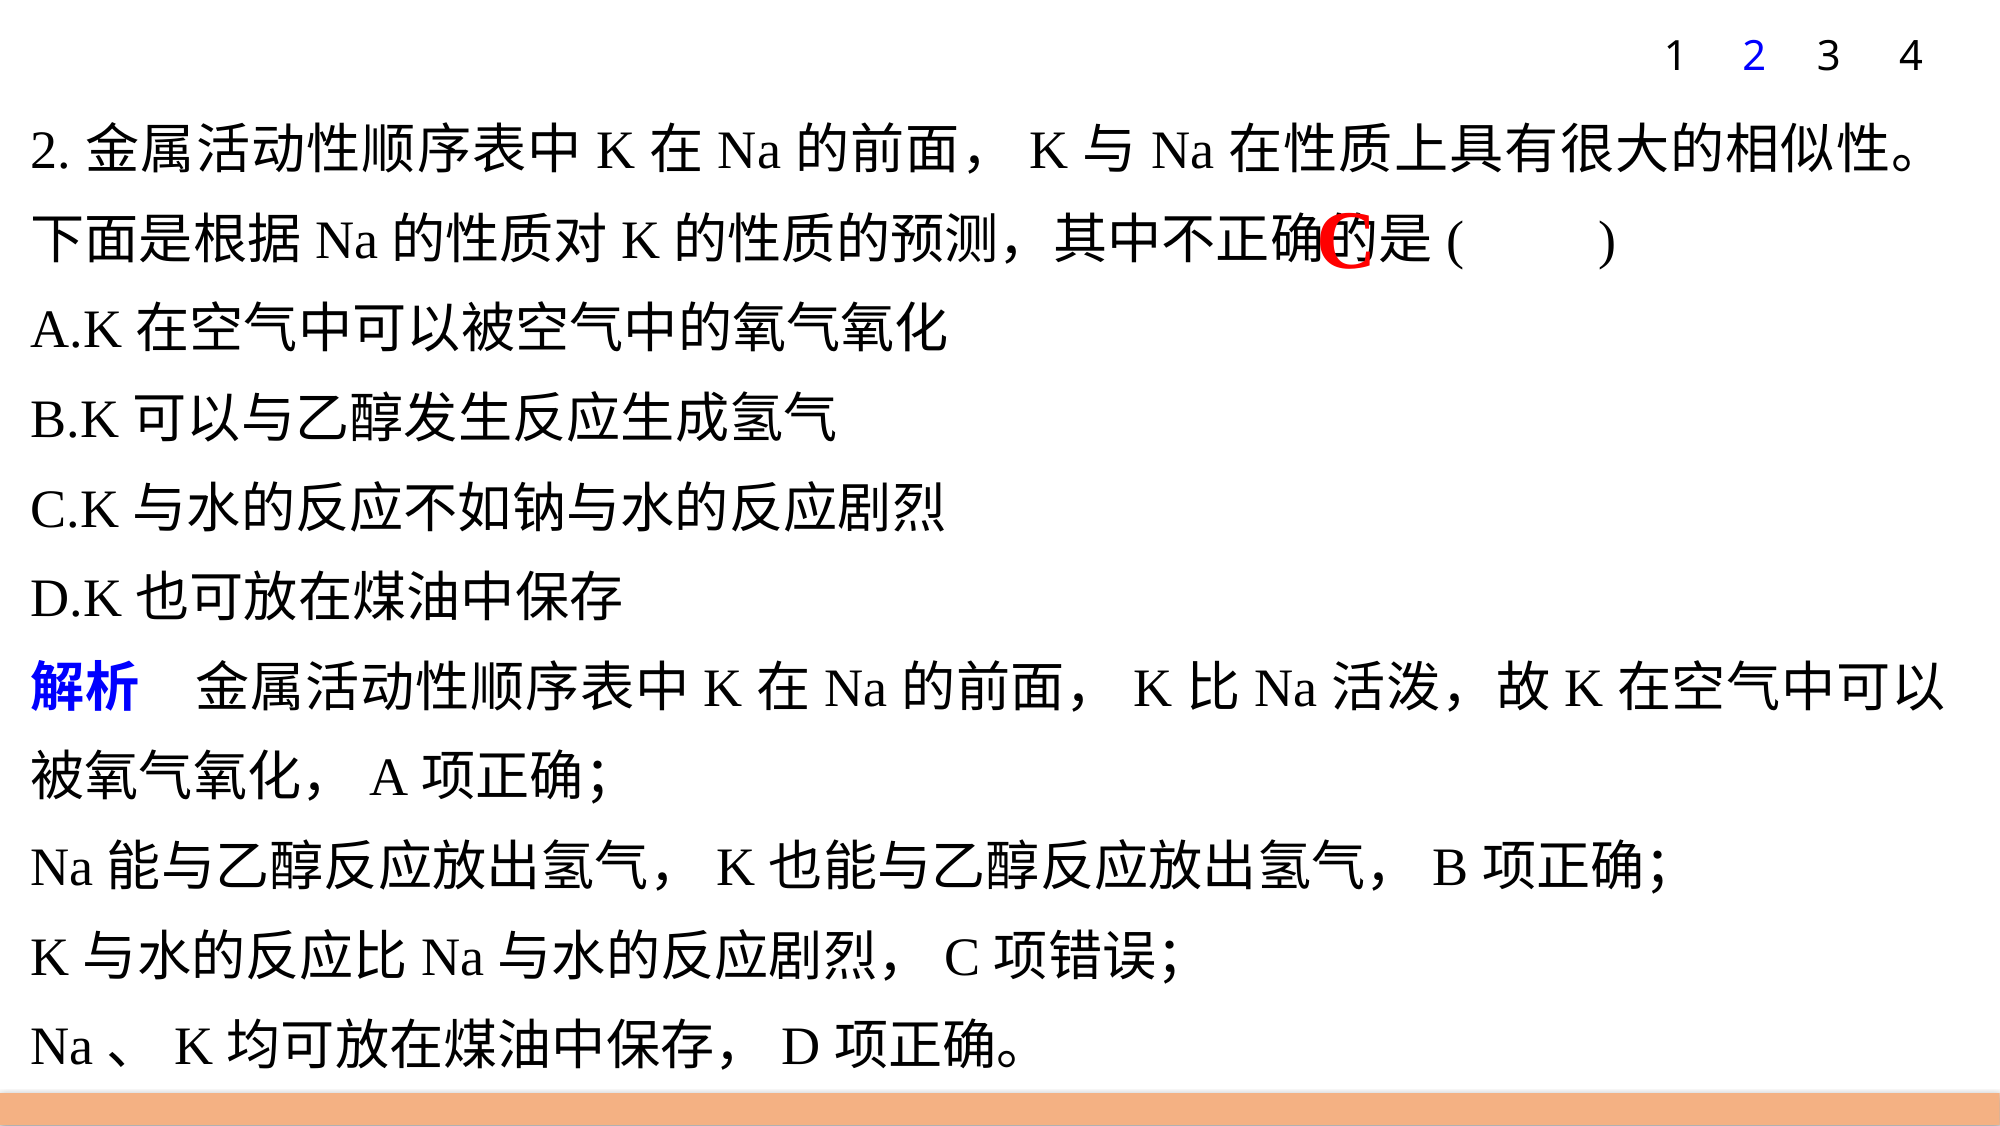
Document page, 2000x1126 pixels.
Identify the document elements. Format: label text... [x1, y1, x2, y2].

text_box 2.金属活动性顺序表中K在Na的前面，K与Na在性质上具有很大的相似性。下面是根据Na的性质对K的性质的预测，其中不正确的是( ) A.K在空气中可以被空气中的氧气氧化 B.K可以与乙醇发生反应生成氢气 C.K与水的反应不如钠与水的反应剧烈 D.K也可放在煤油中保存 解析 金属活动性顺序表中K在Na的前面，K比Na活泼，故K在空气中可以被氧气氧化，A项正确； Na能与乙醇反应放出氢气，K也能与乙醇反应放出氢气，B项正确； K与水的反应比Na与水的反应剧烈，C项错误； Na、K均可放在煤油中保存，D项正确。 [10, 79, 1966, 1086]
text_box 2 [1725, 6, 1787, 101]
text_box 3 [1803, 6, 1861, 101]
text_box 1 [1642, 6, 1708, 101]
text_box 4 [1878, 6, 1944, 101]
text_box C [1301, 177, 1392, 293]
text_box [0, 1092, 2000, 1126]
